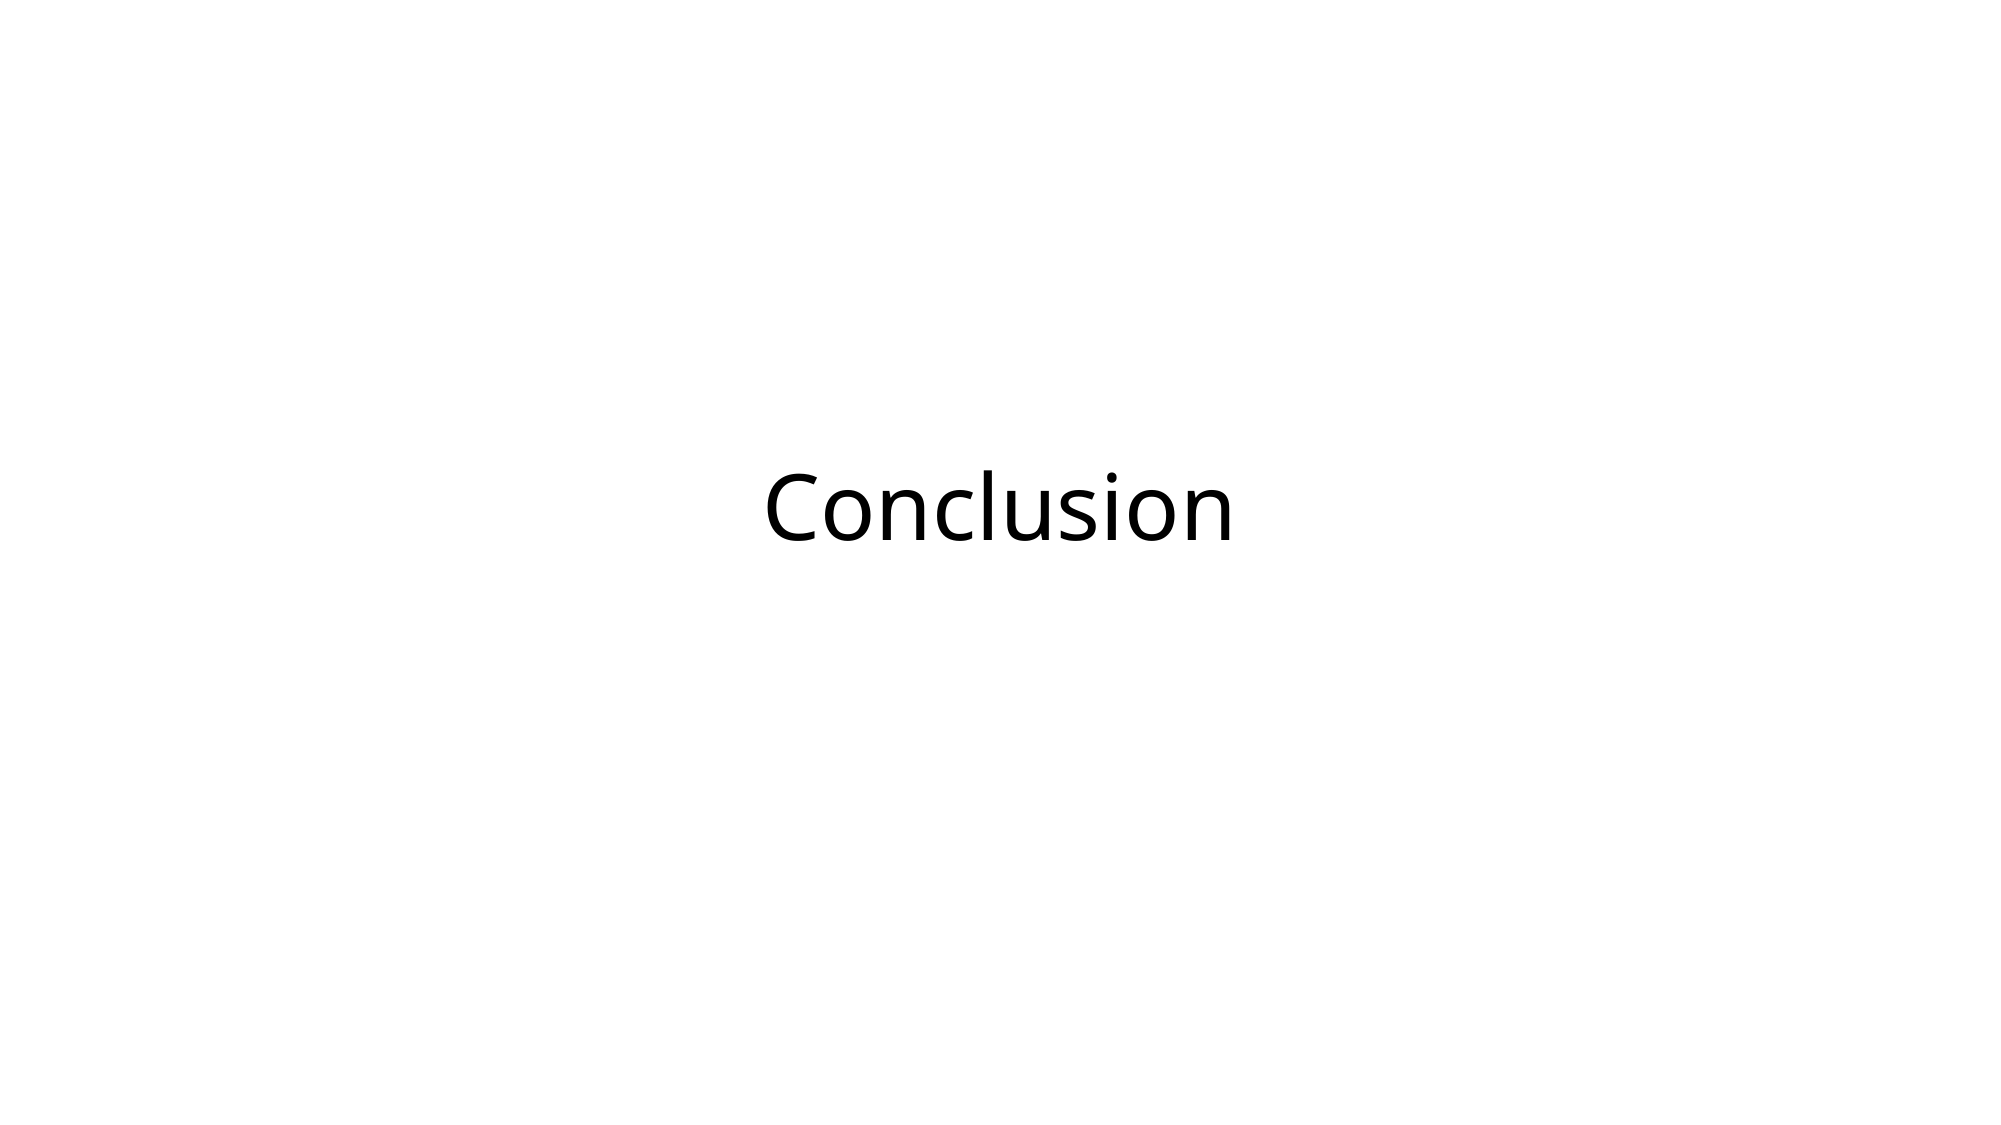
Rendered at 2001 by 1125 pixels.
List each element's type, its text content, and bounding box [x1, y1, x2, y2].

text_box Conclusion [137, 453, 1863, 672]
